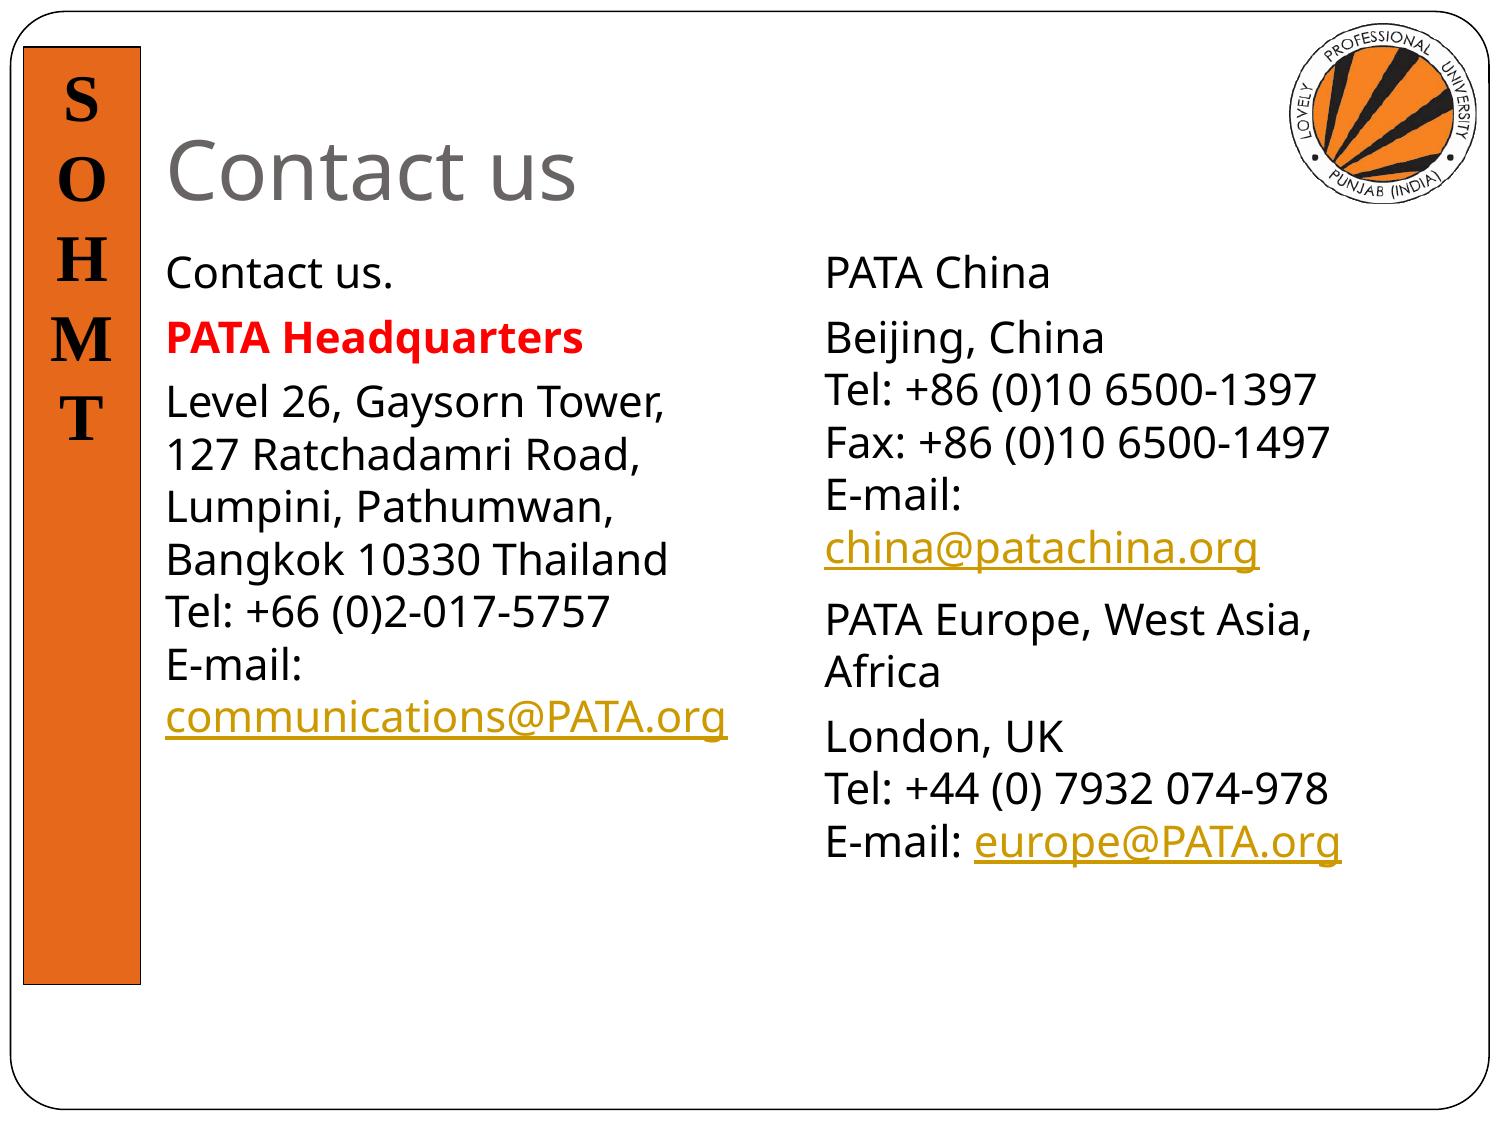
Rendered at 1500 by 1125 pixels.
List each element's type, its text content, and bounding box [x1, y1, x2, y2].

title Contact us [150, 45, 1425, 233]
list PATA China Beijing, China Tel: +86 (0)10 6500-1397 Fax: +86 (0)10 6500-1497 E-mail: china@patachina.org PATA Europe, West Asia, Africa London, UK Tel: +44 (0) 7932 074-978 E-mail: europe@PATA.org [809, 237, 1425, 988]
list Contact us. PATA Headquarters Level 26, Gaysorn Tower, 127 Ratchadamri Road, Lumpini, Pathumwan, Bangkok 10330 Thailand Tel: +66 (0)2-017-5757 E-mail: communications@PATA.org [150, 237, 765, 988]
picture [1289, 23, 1477, 204]
